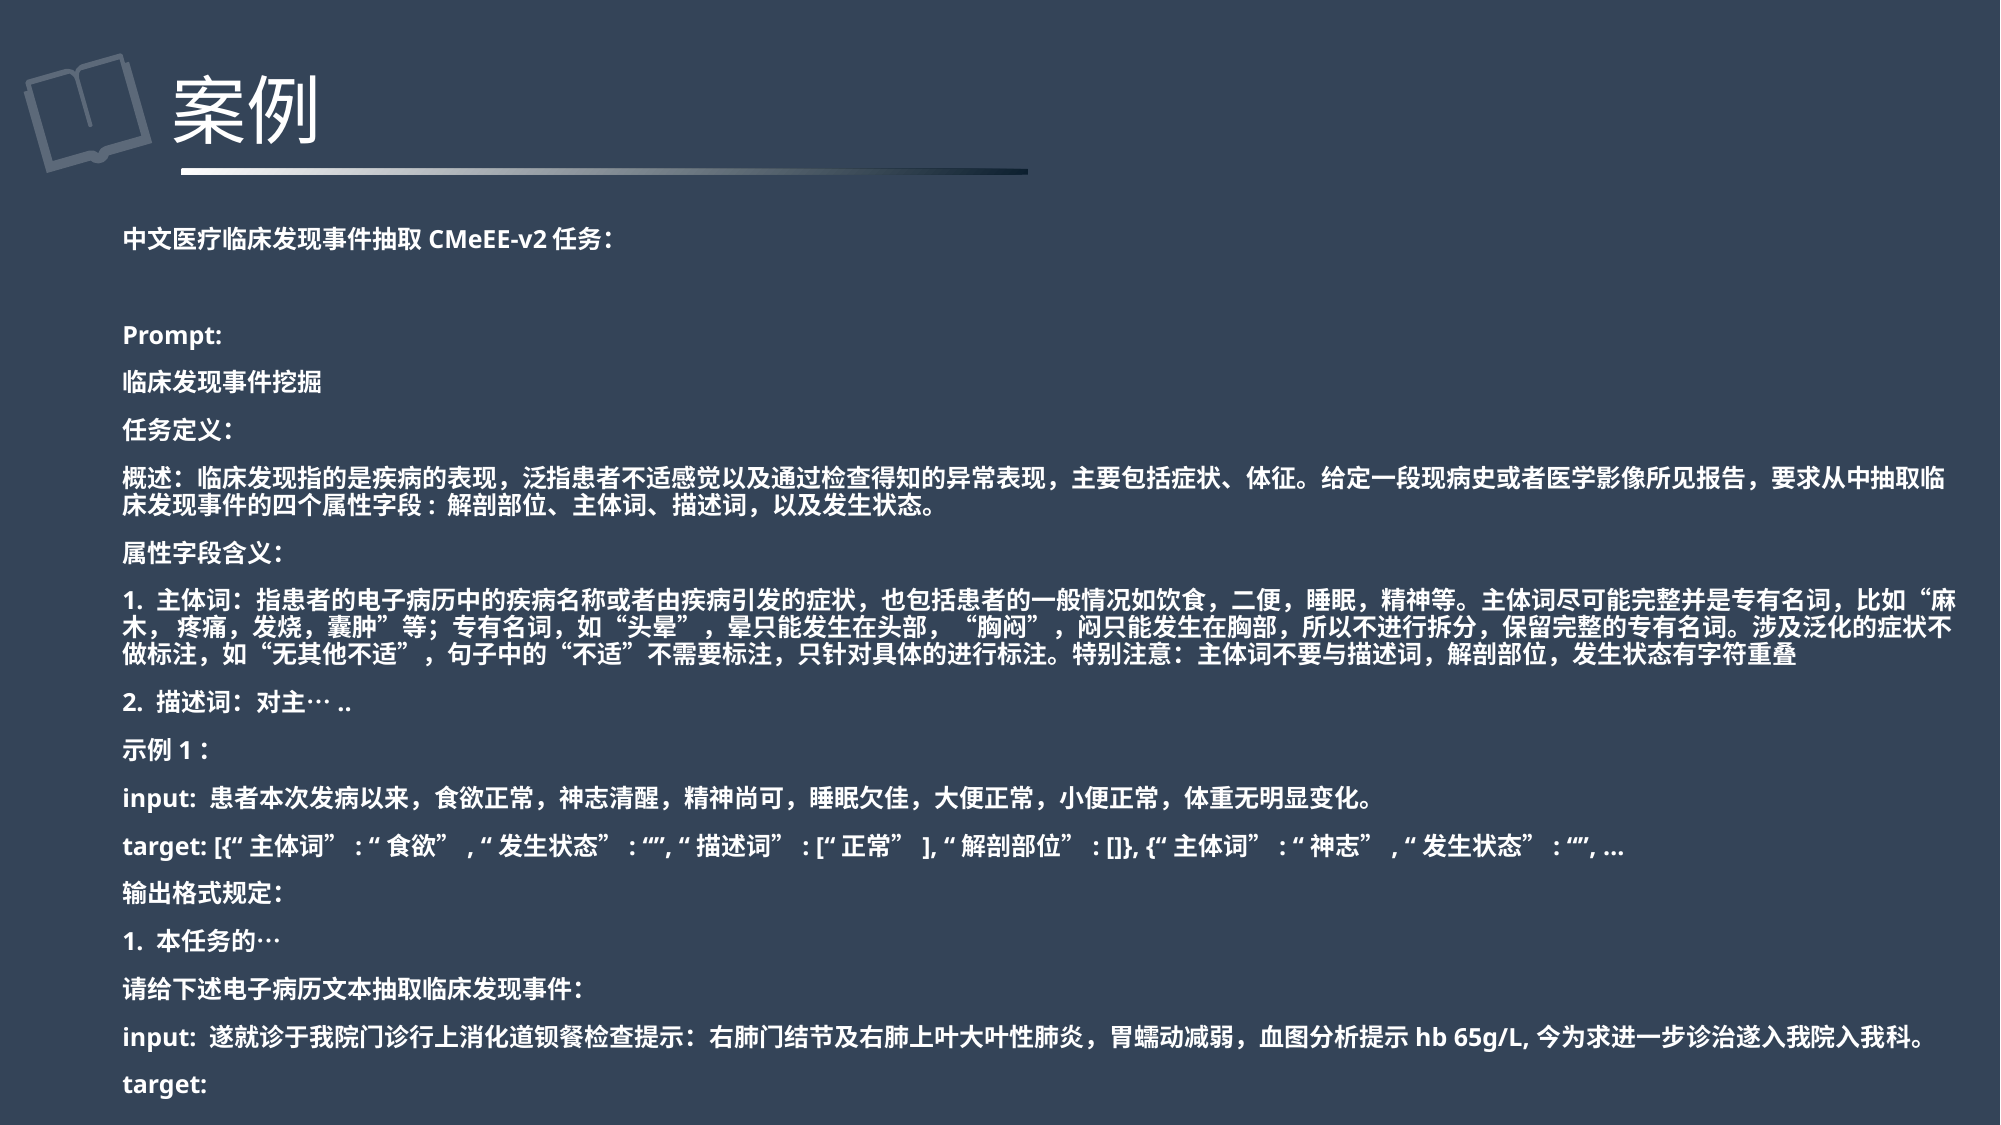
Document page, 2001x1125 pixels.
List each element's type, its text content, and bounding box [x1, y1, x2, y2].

title 案例 [156, 66, 1137, 175]
list 中文医疗临床发现事件抽取CMeEE-v2任务： Prompt: 临床发现事件挖掘 任务定义： 概述：临床发现指的是疾病的表现，泛指患者不适感觉以及通过检查得知的异常表现，主要包括症状、体征。给定一段现病史或者医学影像所见报告，要求从中抽取临床发现事件的四个属性字段: 解剖部位、主体词、描述词，以及发生状态。 属性字段含义： 1. 主体词：指患者的电子病历中的疾病名称或者由疾病引发的症状，也包括患者的一般情况如饮食，二便，睡眠，精神等。主体词尽可能完整并是专有名词，比如“麻木， 疼痛，发烧，囊肿”等；专有名词，如“头晕”，晕只能发生在头部，“胸闷”，闷只能发生在胸部，所以不进行拆分，保留完整的专有名词。涉及泛化的症状不做标注，如“无其他不适”，句子中的“不适”不需要标注，只针对具体的进行标注。特别注意：主体词不要与描述词，解剖部位，发生状态有字符重叠 2. 描述词：对主….. 示例1： input: 患者本次发病以来，食欲正常，神志清醒，精神尚可，睡眠欠佳，大便正常，小便正常，体重无明显变化。 target: [{“主体词”: “食欲”, “发生状态”: “”, “描述词”: [“正常”], “解剖部位”: []}, {“主体词”: “神志”, “发生状态”: “”, … 输出格式规定： 1. 本任务的… 请给下述电子病历文本抽取临床发现事件： input: 遂就诊于我院门诊行上消化道钡餐检查提示：右肺门结节及右肺上叶大叶性肺炎，胃蠕动减弱，血图分析提示hb 65g/L,今为求进一步诊治遂入我院入我科。 target: [107, 219, 1979, 798]
